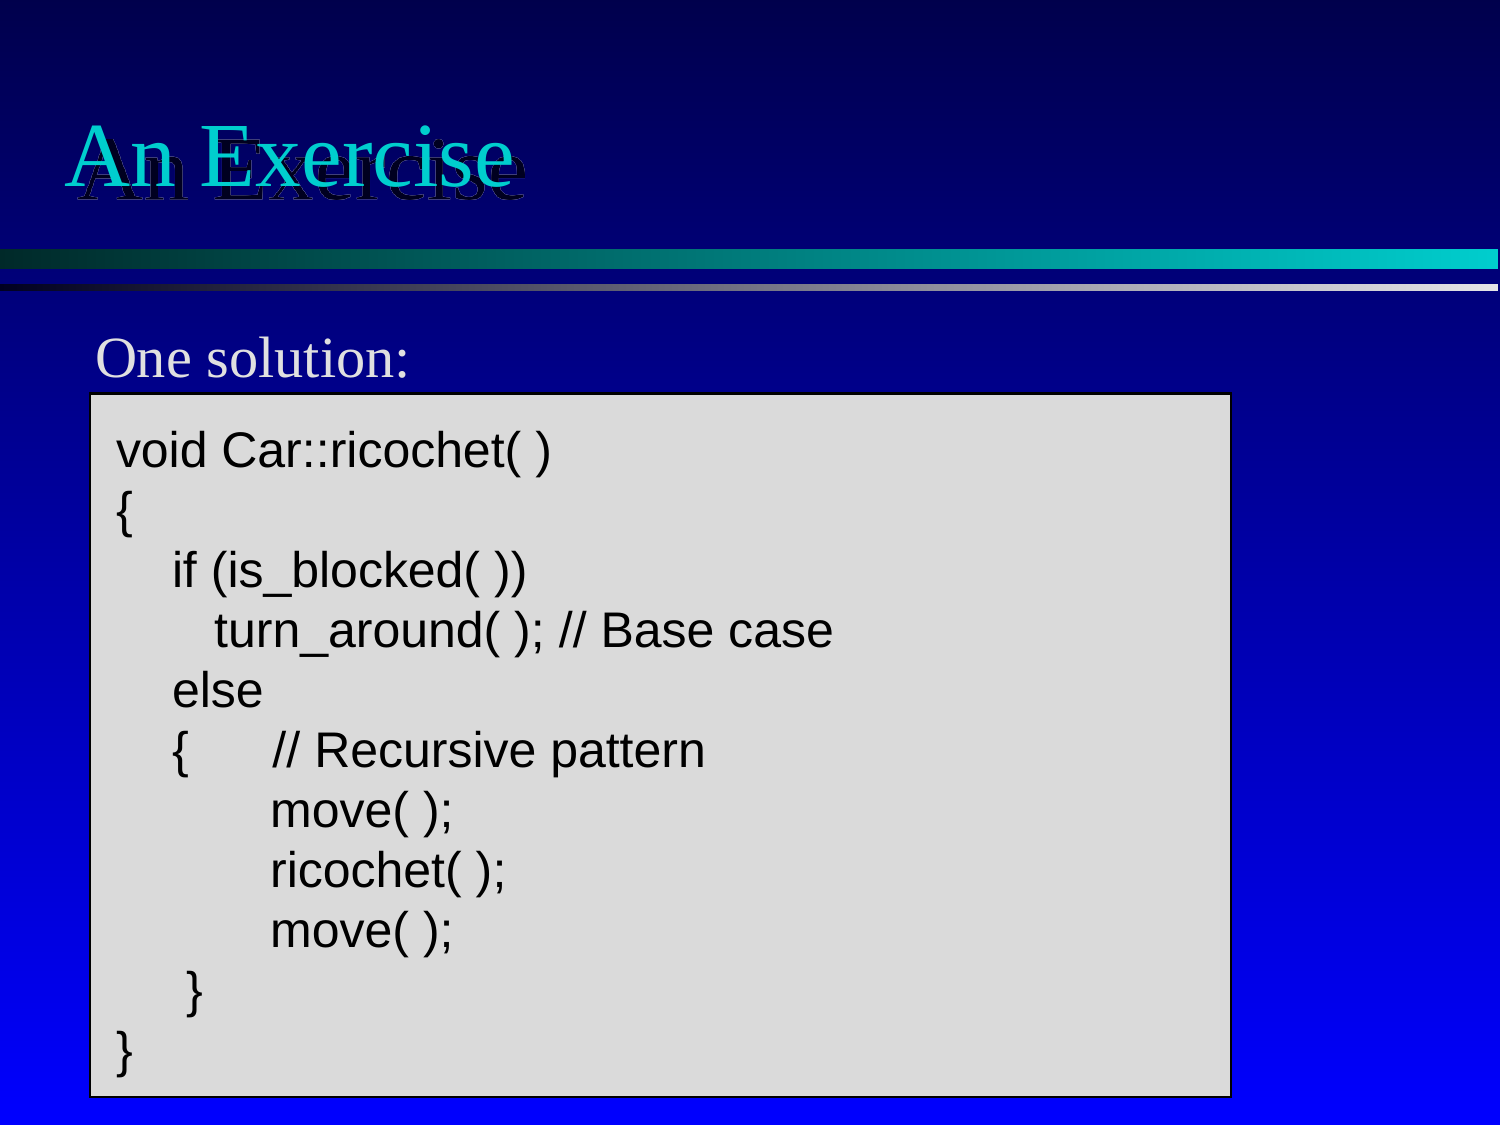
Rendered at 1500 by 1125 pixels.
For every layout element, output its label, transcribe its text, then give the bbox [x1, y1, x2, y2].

text_box [90, 393, 1231, 1098]
title An Exercise [49, 55, 1326, 245]
text_box One solution: [80, 311, 427, 397]
text_box void Car::ricochet( ) { if (is_blocked( )) turn_around( ); // Base case else { // Recursive pattern move( ); ricochet( ); move( ); } } [101, 410, 1173, 1125]
